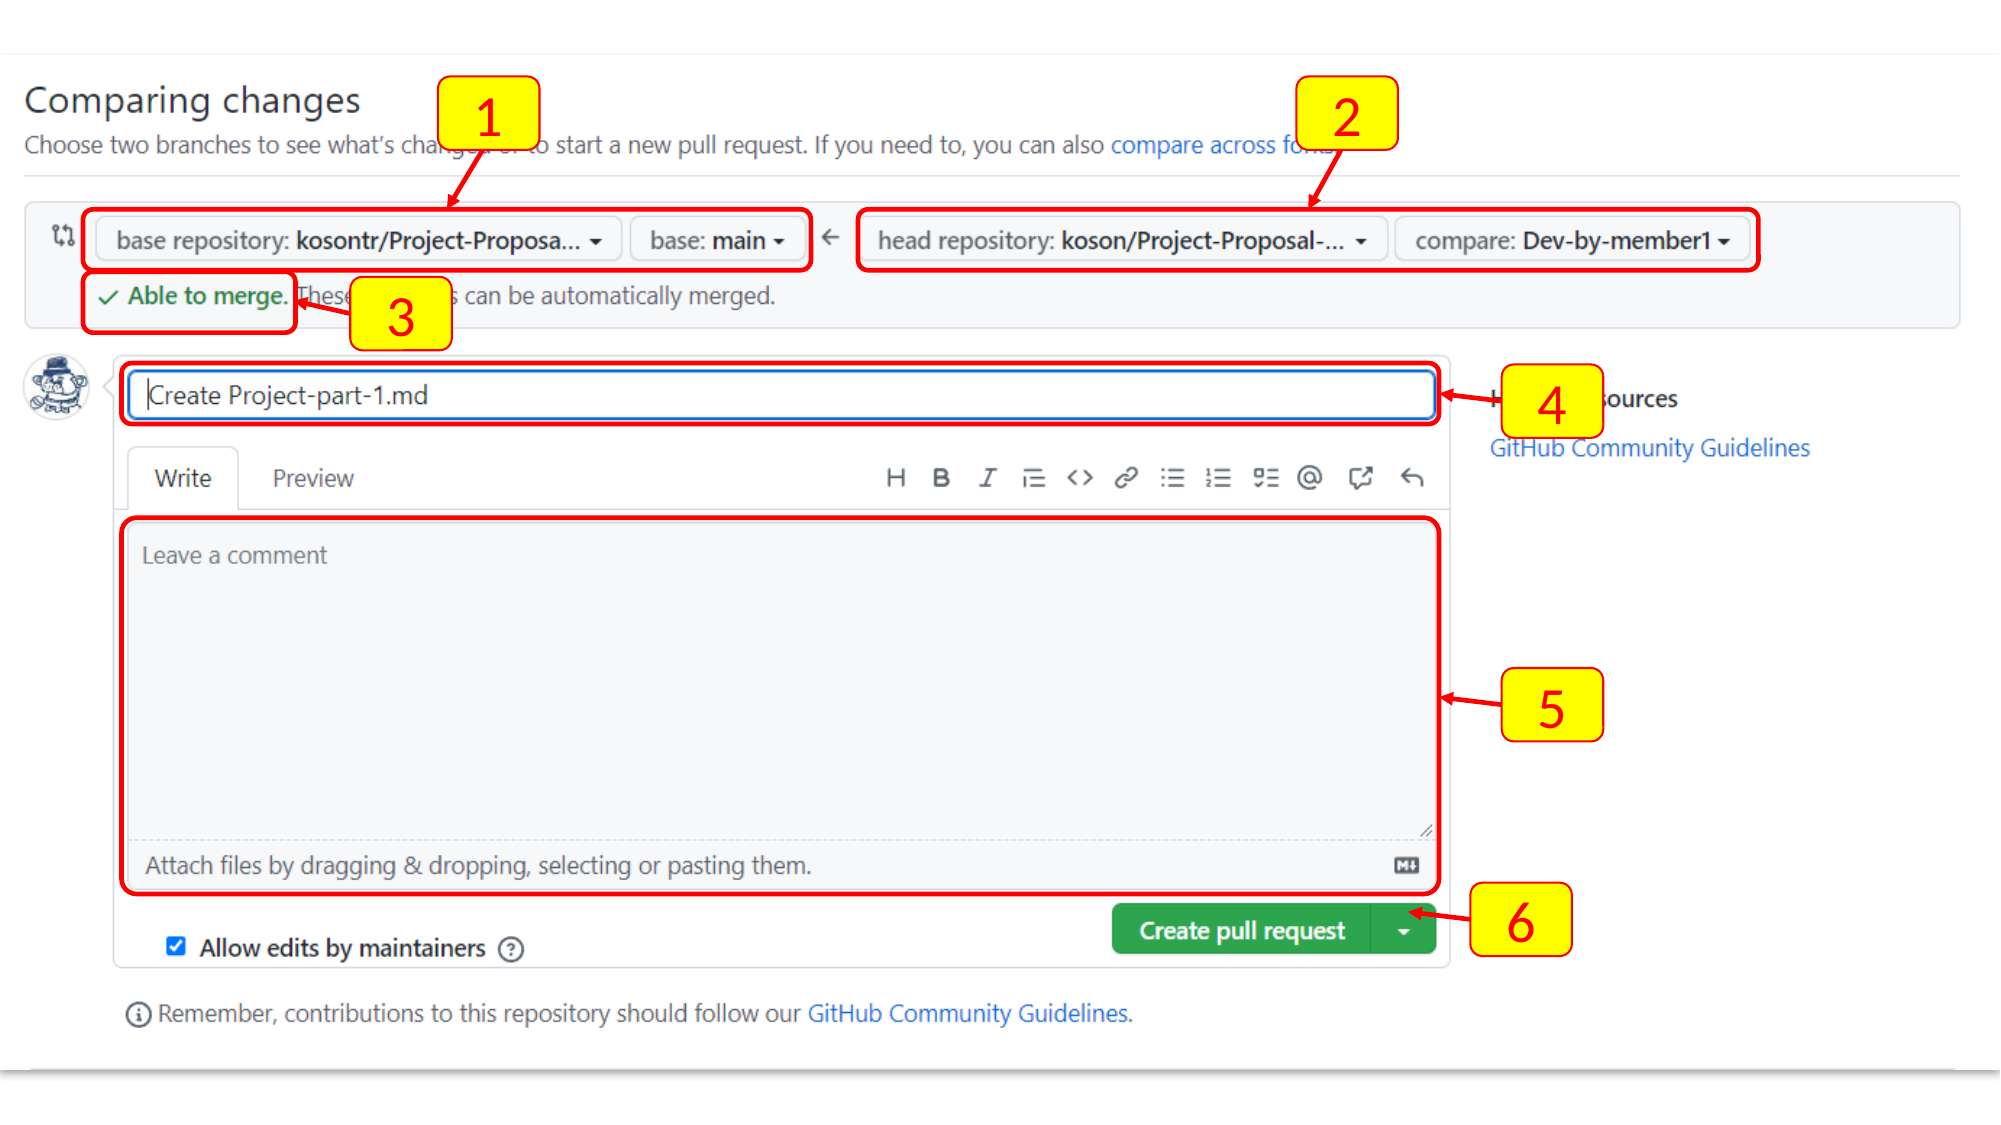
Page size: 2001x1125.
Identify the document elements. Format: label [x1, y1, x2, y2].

text_box [446, 149, 483, 210]
picture [0, 55, 2000, 1070]
text_box [1439, 697, 1502, 705]
text_box [293, 300, 351, 314]
text_box [1308, 149, 1342, 210]
text_box [1407, 911, 1471, 920]
text_box [1439, 393, 1502, 402]
